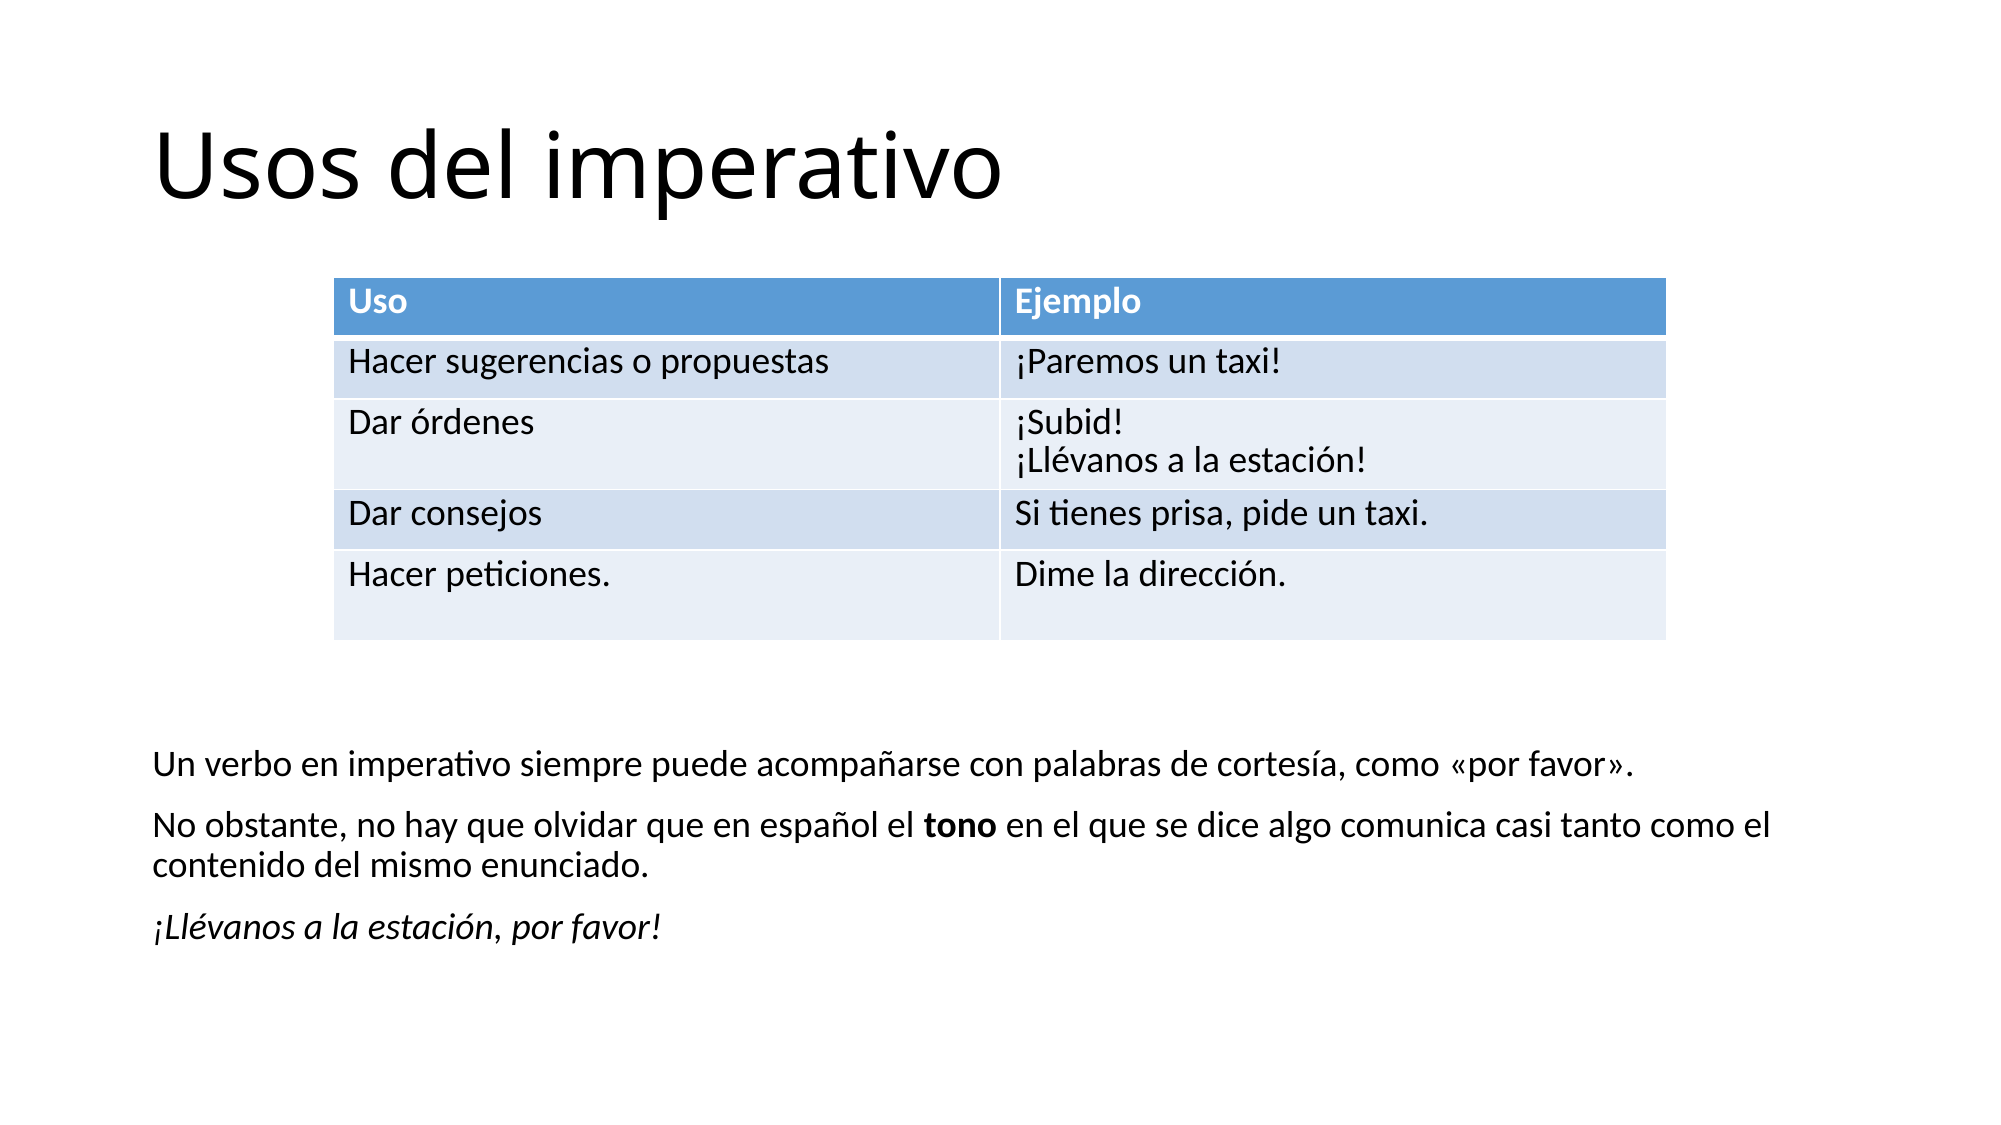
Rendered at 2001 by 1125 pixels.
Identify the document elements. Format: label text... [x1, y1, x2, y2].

table_cell Dar órdenes [334, 400, 999, 489]
table_cell Dime la dirección. [1001, 551, 1666, 640]
table_cell Dar consejos [334, 490, 999, 549]
table_cell Si tienes prisa, pide un taxi. [1001, 490, 1666, 549]
title Usos del imperativo [137, 59, 1863, 278]
table_cell ¡Paremos un taxi! [1001, 341, 1666, 398]
list Un verbo en imperativo siempre puede acompañarse con palabras de cortesía, como «por favor». No obstante, no hay que olvidar que en español el tono en el que se dice algo comunica casi tanto como el contenido del mismo enunciado. ¡Llévanos a la estación, por favor! [137, 736, 1863, 1014]
table_cell Hacer sugerencias o propuestas [334, 341, 999, 398]
table_cell ¡Subid! ¡Llévanos a la estación! [1001, 400, 1666, 489]
table_header Ejemplo [1001, 278, 1666, 335]
table_cell Hacer peticiones. [334, 551, 999, 640]
table_header Uso [334, 278, 999, 335]
